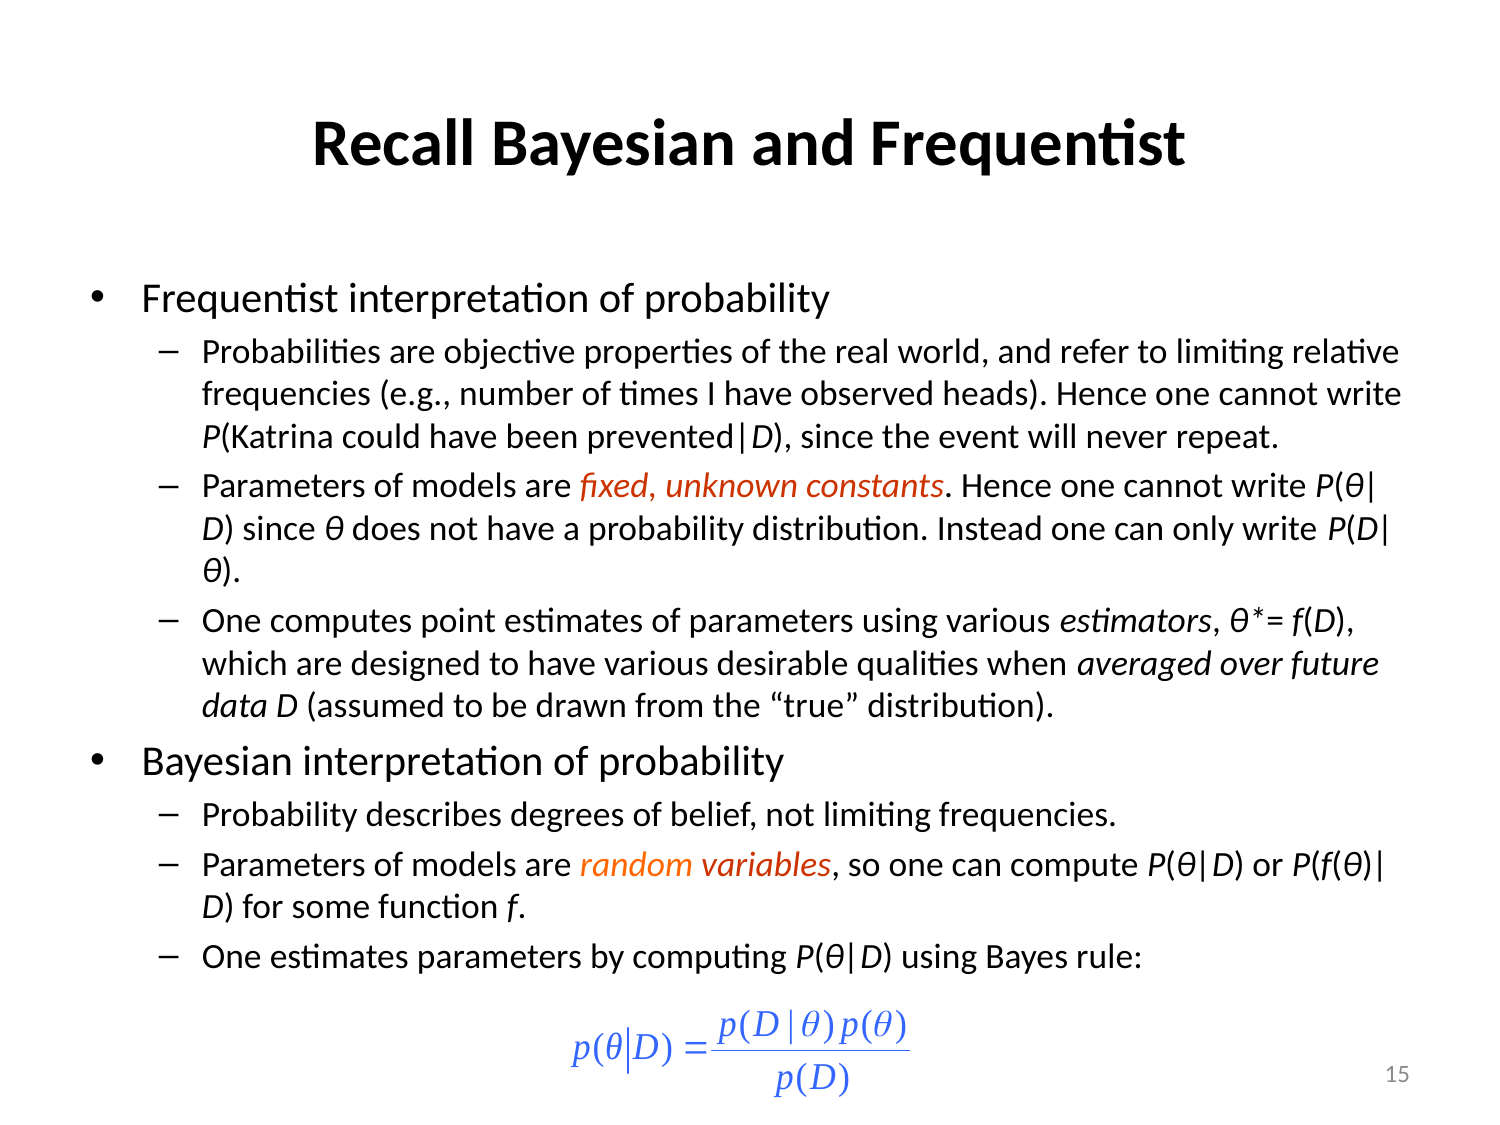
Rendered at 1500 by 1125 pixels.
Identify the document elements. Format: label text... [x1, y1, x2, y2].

title Recall Bayesian and Frequentist [75, 45, 1425, 233]
slide_number 15 [1074, 1042, 1425, 1103]
list Frequentist interpretation of probability Probabilities are objective properties of the real world, and refer to limiting relative frequencies (e.g., number of times I have observed heads). Hence one cannot write P(Katrina could have been prevented|D), since the event will never repeat. Parameters of models are fixed, unknown constants. Hence one cannot write P(θ|D) since θ does not have a probability distribution. Instead one can only write P(D|θ). One computes point estimates of parameters using various estimators, θ*= f(D), which are designed to have various desirable qualities when averaged over future data D (assumed to be drawn from the “true” distribution). Bayesian interpretation of probability Probability describes degrees of belief, not limiting frequencies. Parameters of models are random variables, so one can compute P(θ|D) or P(f(θ)|D) for some function f. One estimates parameters by computing P(θ|D) using Bayes rule: [75, 262, 1425, 1005]
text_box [562, 999, 917, 1104]
